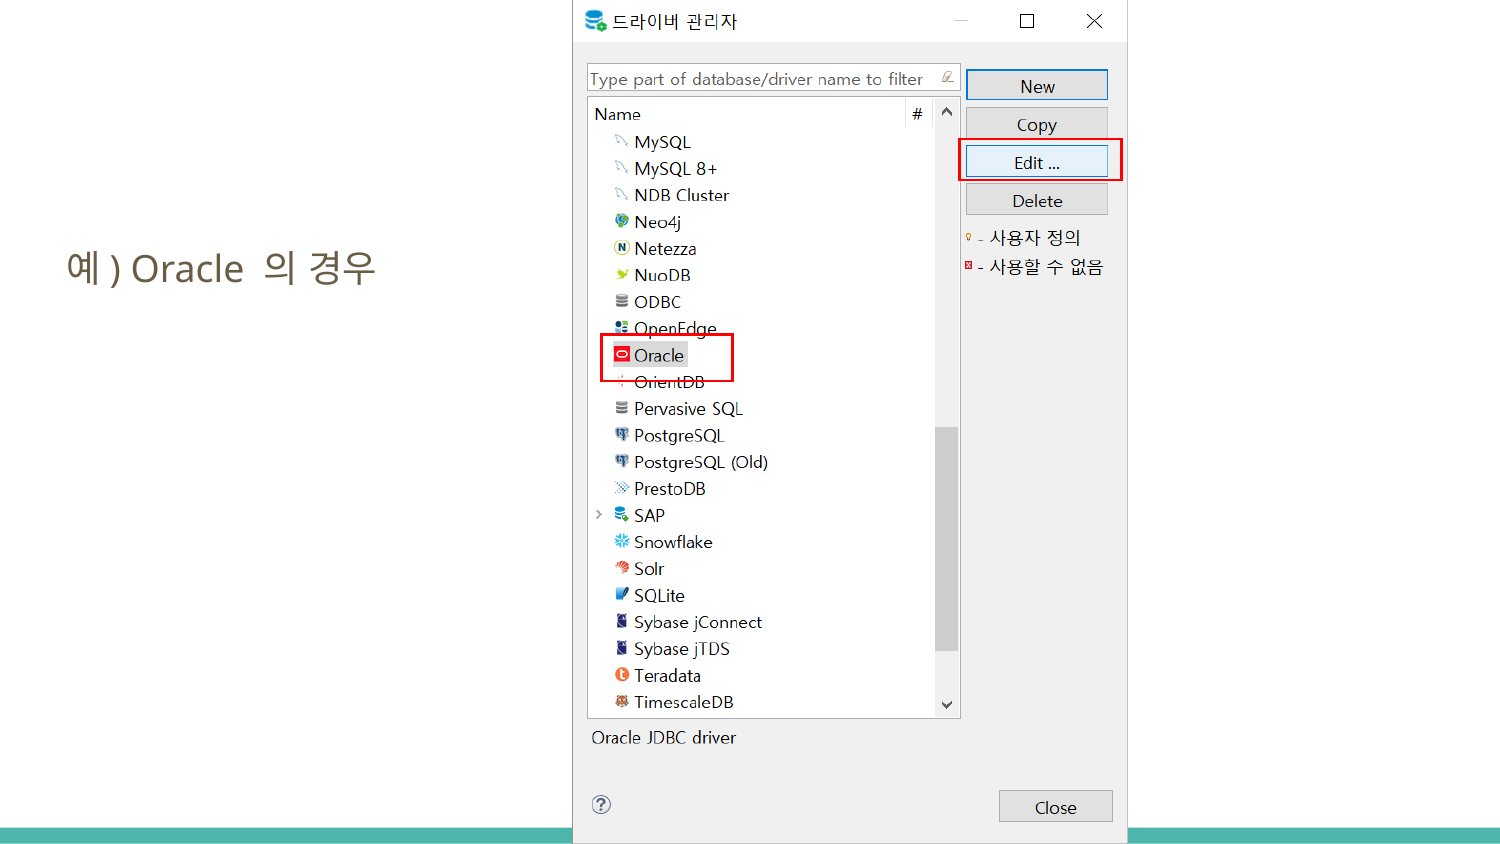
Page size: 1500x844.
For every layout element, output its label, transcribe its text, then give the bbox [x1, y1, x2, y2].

list 예) Oracle 의 경우 [51, 222, 455, 304]
picture [572, 0, 1128, 844]
